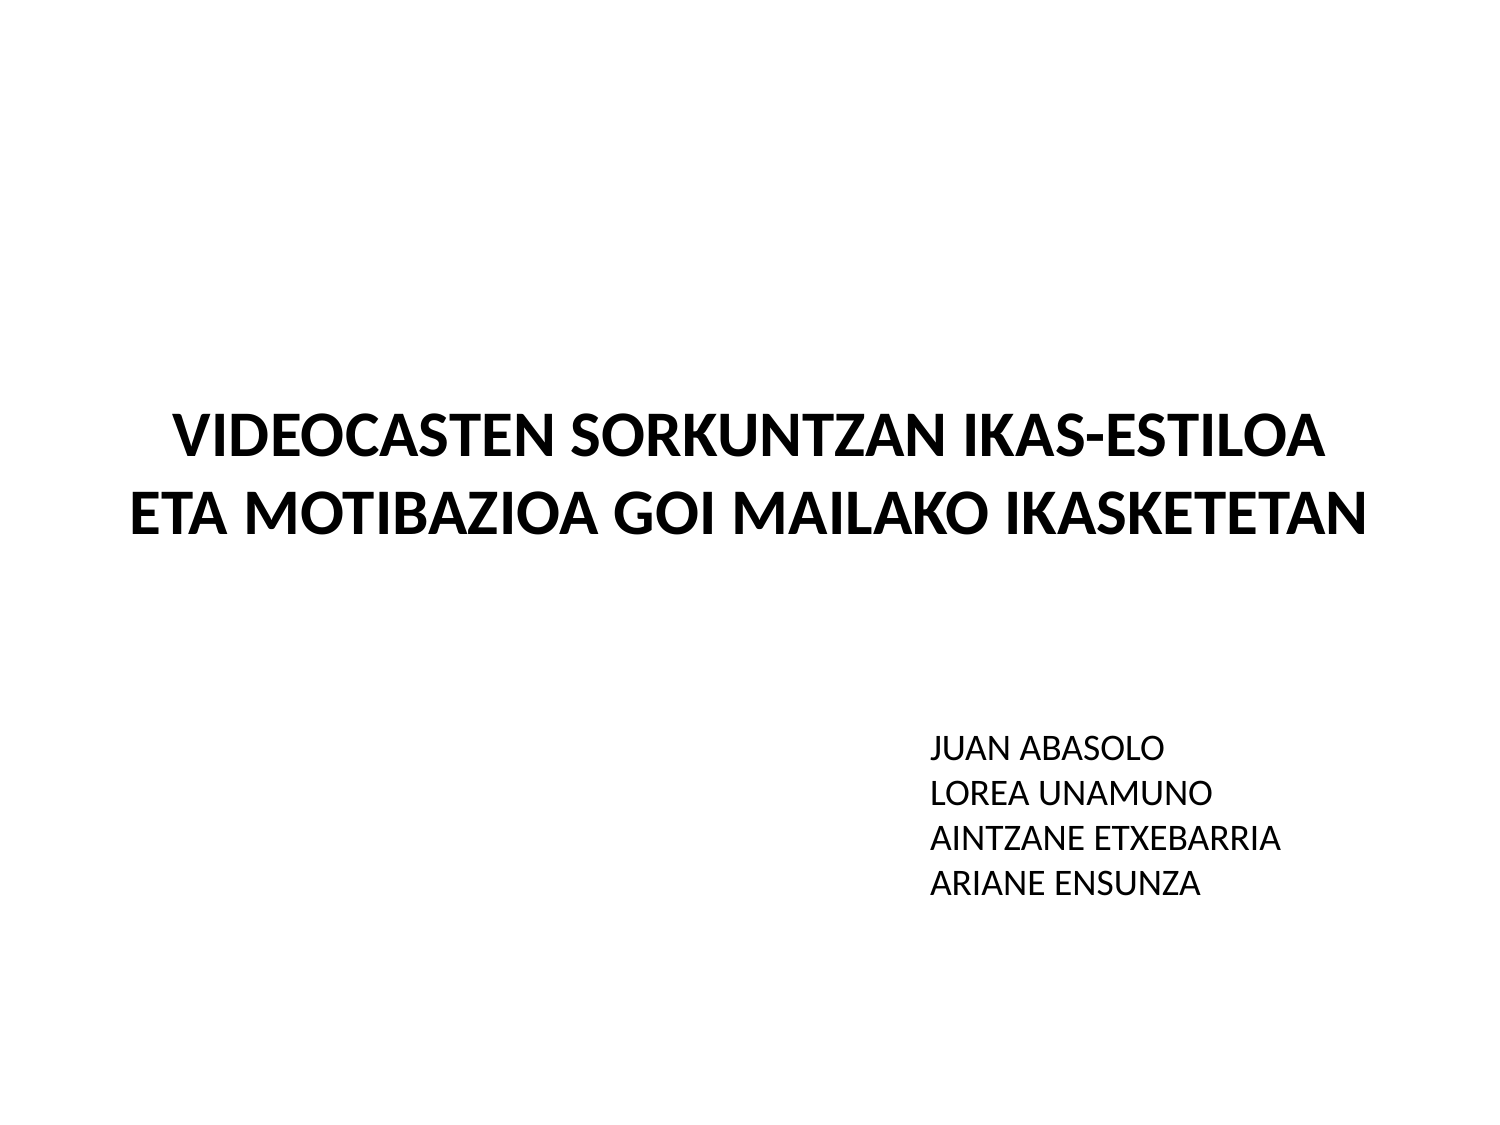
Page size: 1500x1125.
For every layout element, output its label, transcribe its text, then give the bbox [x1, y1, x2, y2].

text_box JUAN ABASOLO LOREA UNAMUNO AINTZANE ETXEBARRIA ARIANE ENSUNZA [915, 716, 1435, 911]
text_box VIDEOCASTEN SORKUNTZAN IKAS-ESTILOA ETA MOTIBAZIOA GOI MAILAKO IKASKETETAN [112, 349, 1388, 591]
